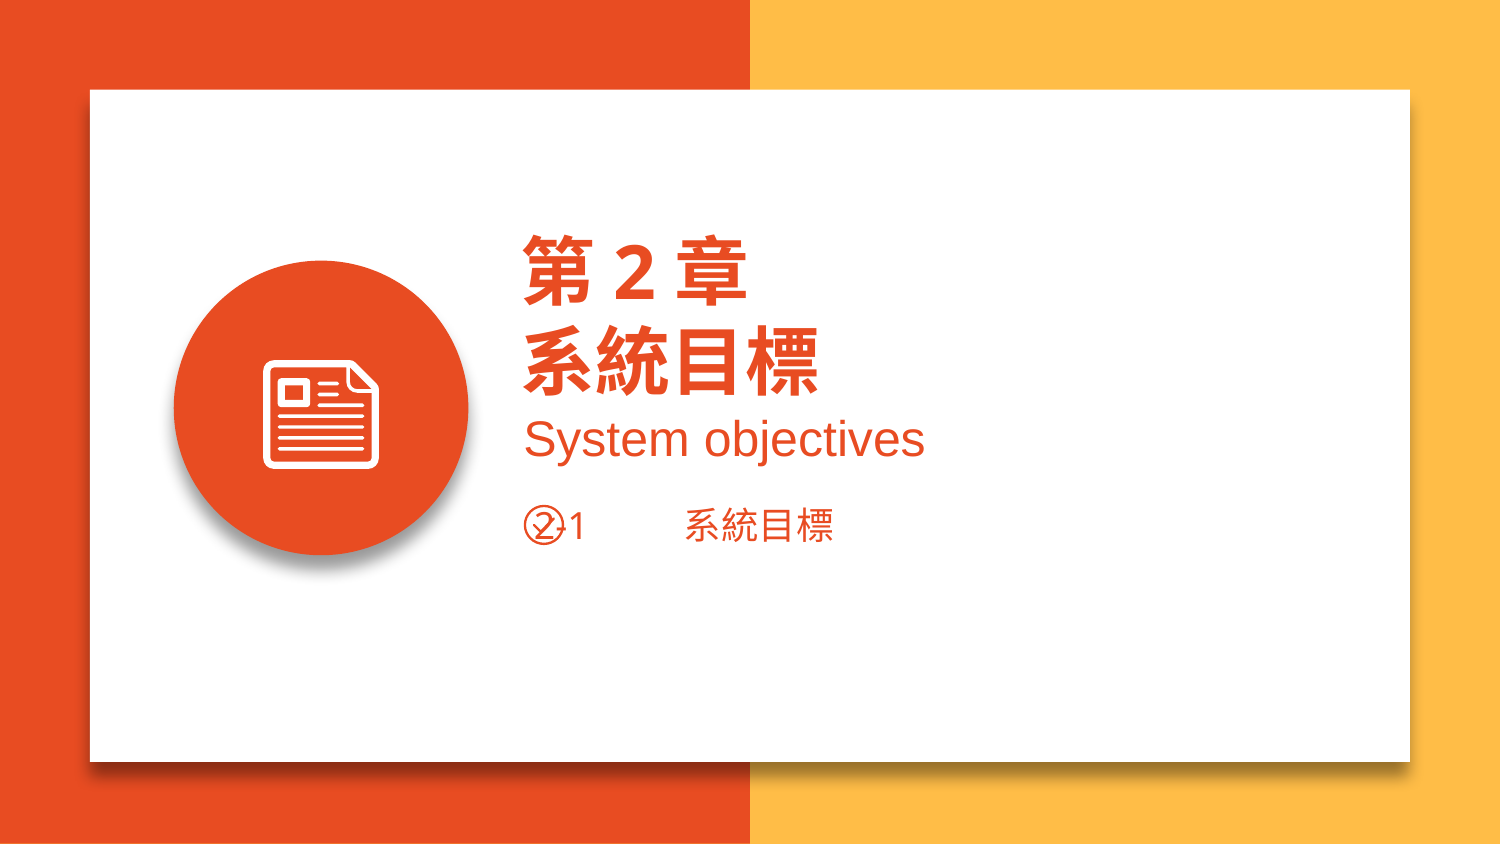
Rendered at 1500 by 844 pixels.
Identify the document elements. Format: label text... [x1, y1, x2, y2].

text_box [89, 89, 1411, 763]
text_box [263, 360, 379, 469]
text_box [166, 362, 477, 580]
text_box [172, 259, 470, 557]
text_box 第2章 系統目標 [506, 217, 1277, 413]
text_box System objectives [508, 398, 941, 474]
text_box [523, 504, 565, 546]
text_box 2-1 系統目標 [519, 494, 849, 555]
